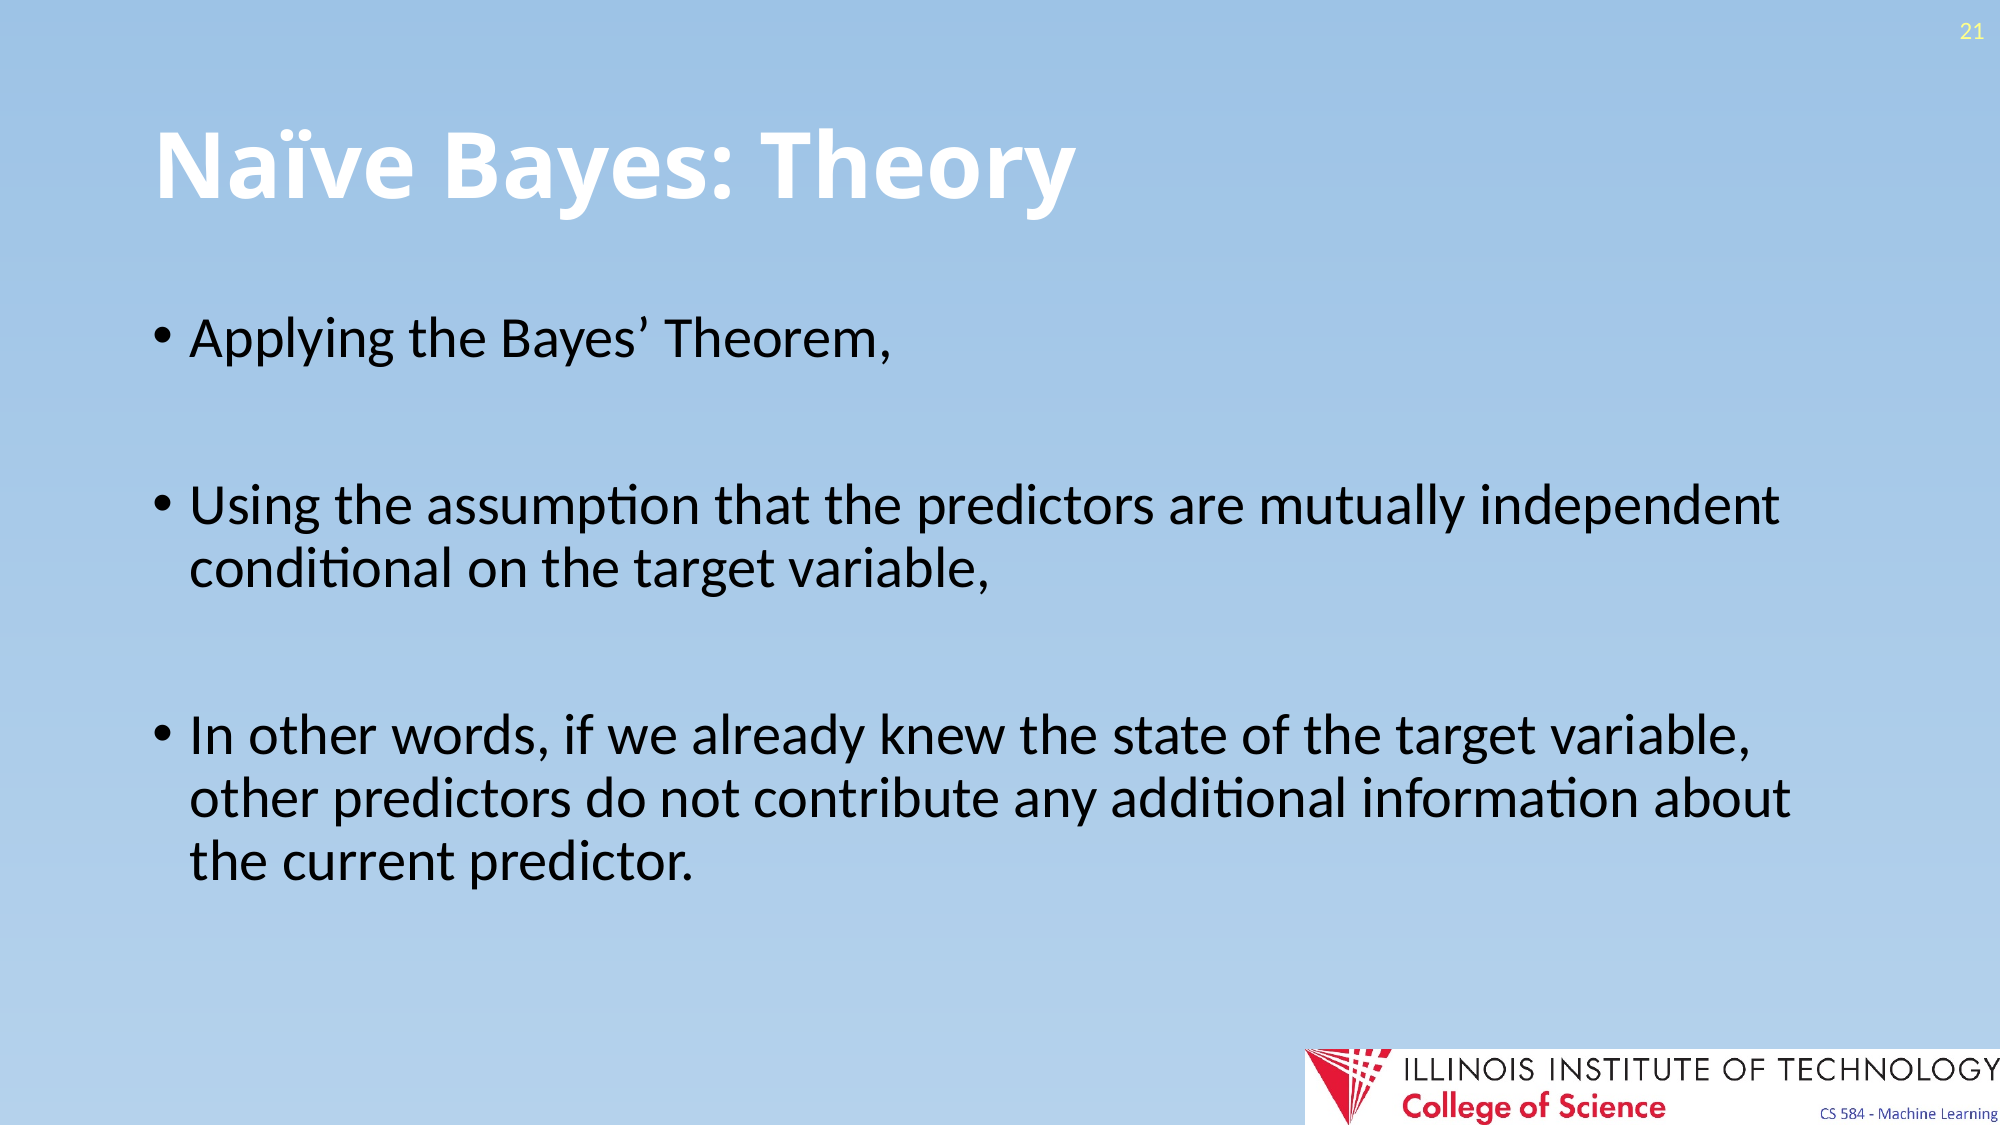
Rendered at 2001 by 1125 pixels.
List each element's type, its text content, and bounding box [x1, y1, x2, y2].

slide_number 21 [1550, 0, 2000, 60]
picture [1305, 1049, 2000, 1125]
title Naïve Bayes: Theory [137, 59, 1863, 278]
